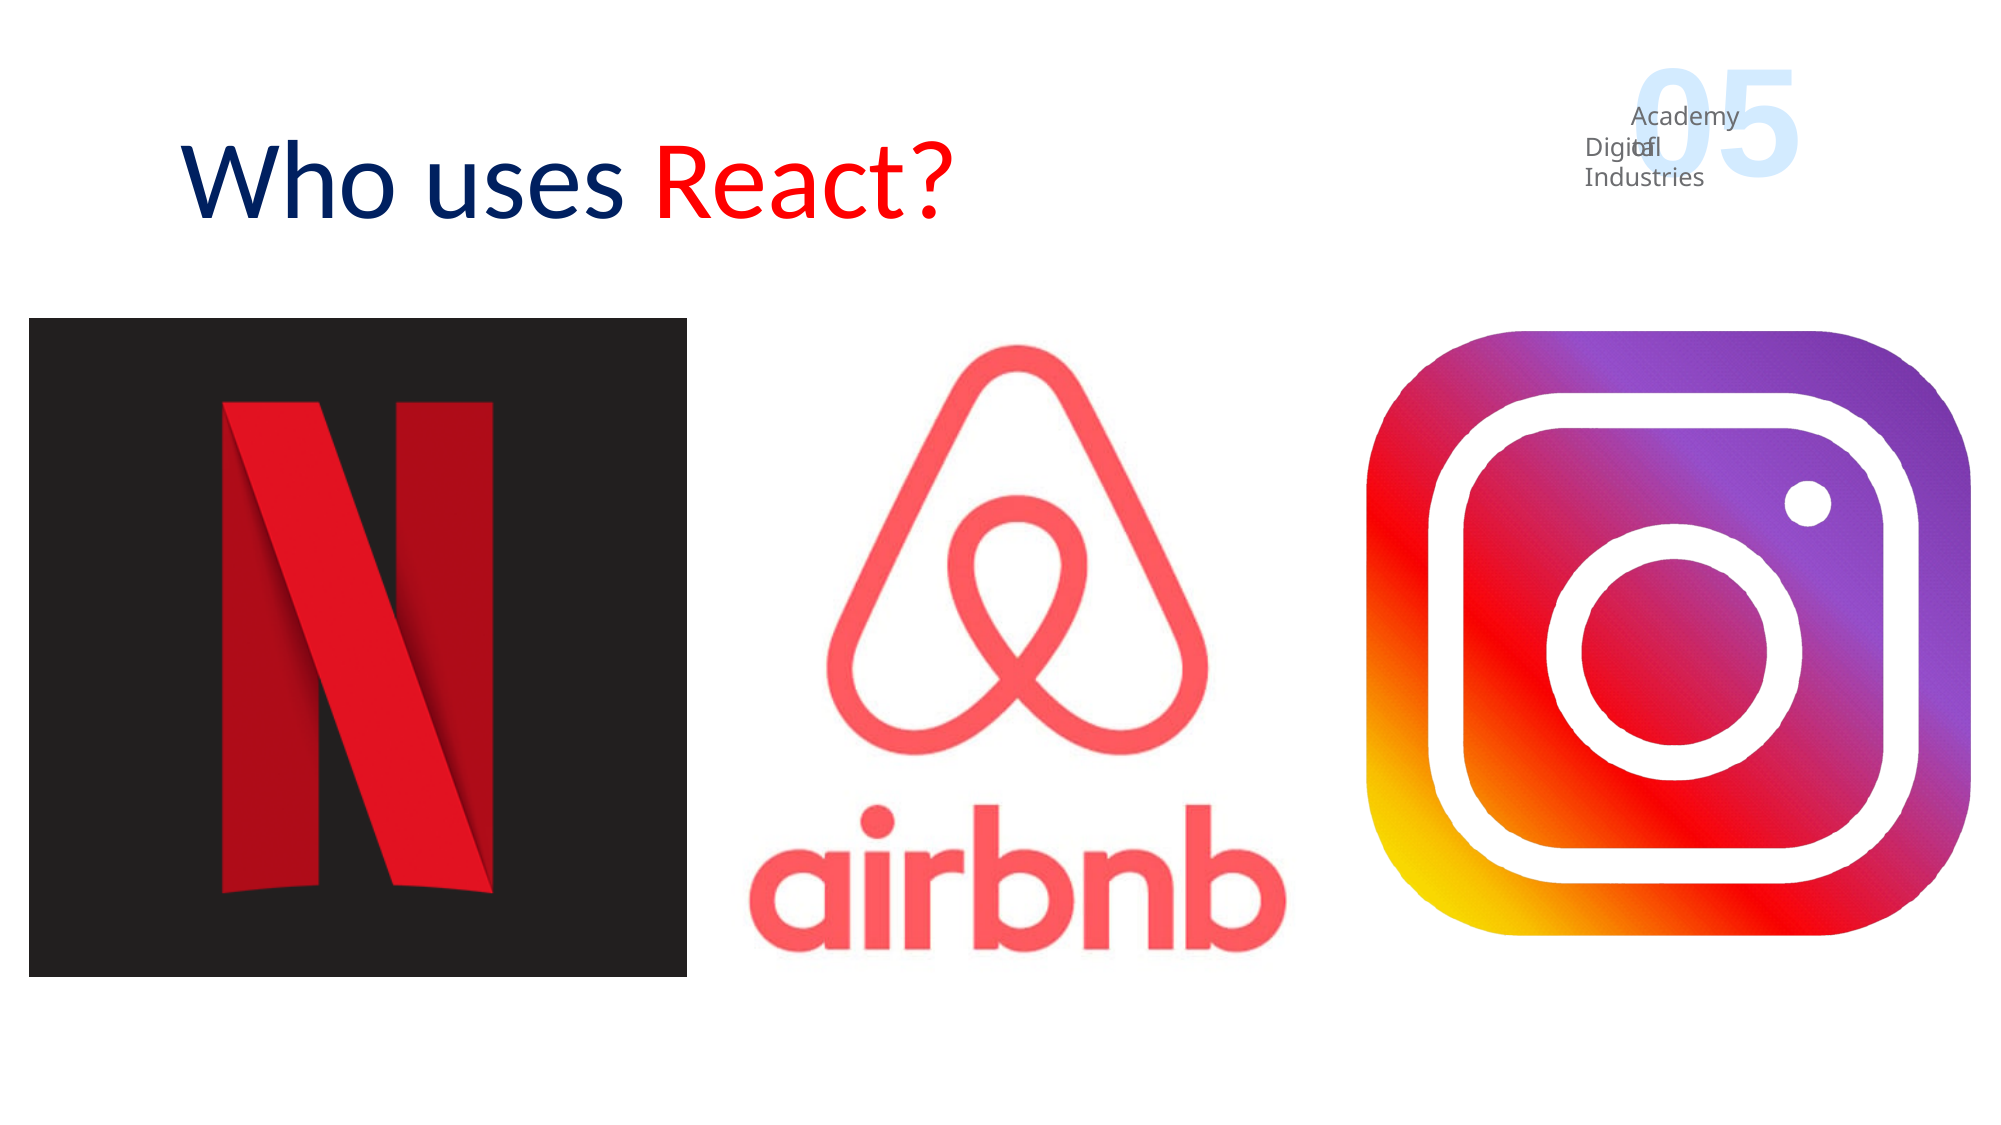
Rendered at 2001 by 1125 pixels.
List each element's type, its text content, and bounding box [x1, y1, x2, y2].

picture [29, 318, 1346, 977]
picture [1365, 331, 1971, 936]
text_box 05 [1629, 20, 1803, 208]
text_box Who uses React? [165, 99, 1000, 249]
text_box Academy of [1629, 99, 1768, 129]
text_box Digital Industries [1583, 129, 1775, 192]
